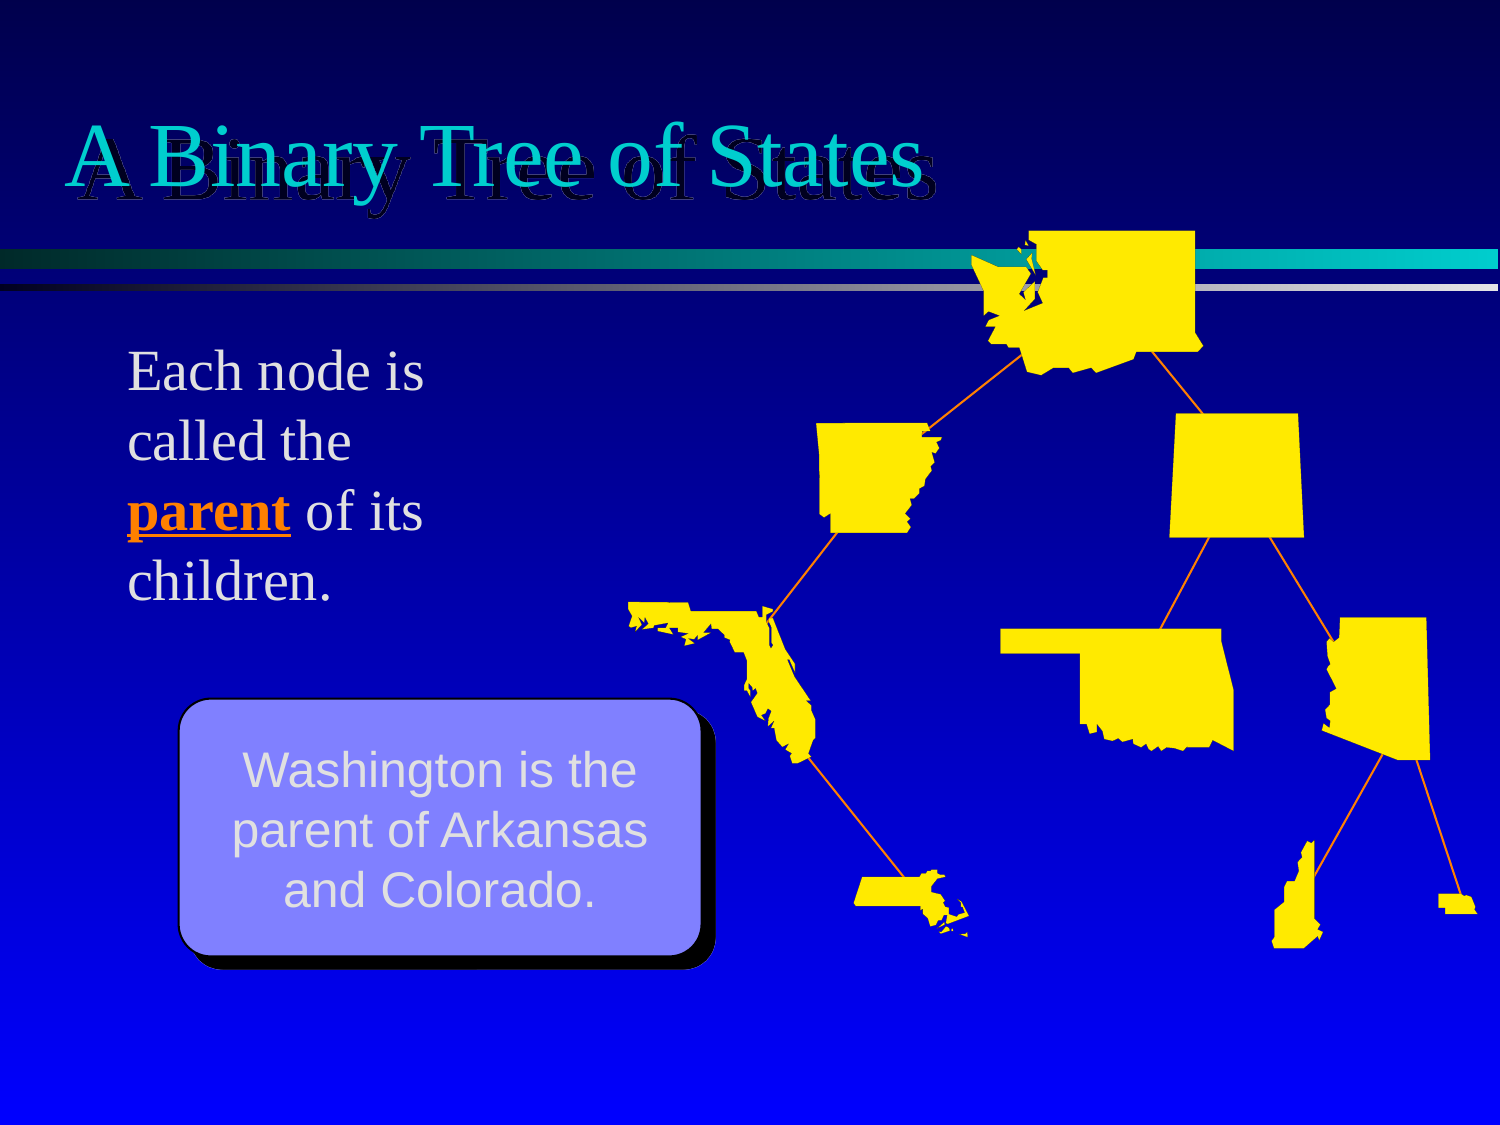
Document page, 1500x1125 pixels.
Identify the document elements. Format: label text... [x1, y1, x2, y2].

text_box Washington is the parent of Arkansas and Colorado. [178, 698, 702, 957]
picture [814, 421, 948, 535]
title A Binary Tree of States [49, 55, 1326, 245]
list Each node is called the parent of its children. [111, 324, 523, 1054]
picture [1166, 411, 1311, 540]
picture [1269, 838, 1326, 950]
picture [969, 223, 1206, 383]
picture [625, 599, 824, 765]
picture [998, 622, 1236, 758]
picture [1319, 614, 1436, 763]
picture [852, 865, 971, 941]
picture [1437, 892, 1479, 916]
